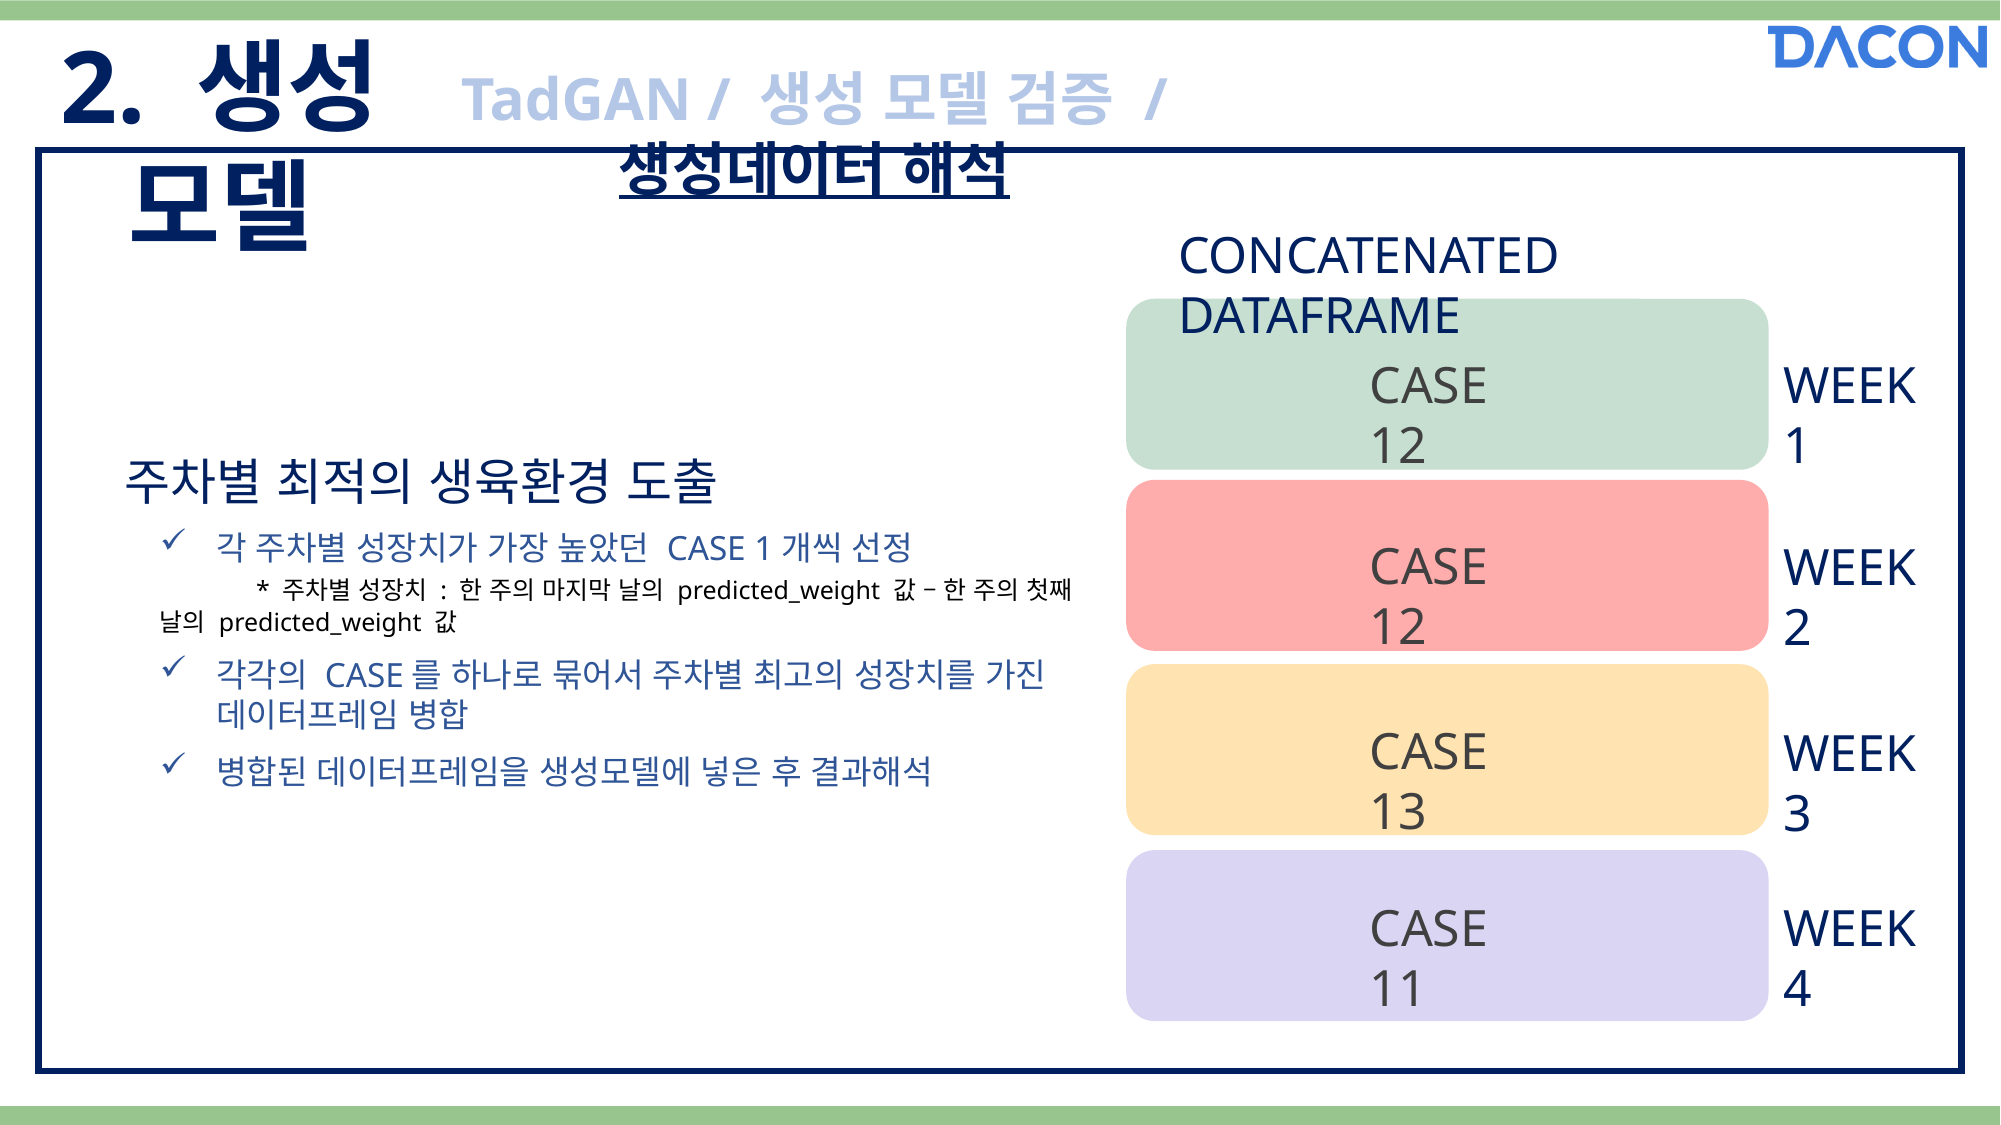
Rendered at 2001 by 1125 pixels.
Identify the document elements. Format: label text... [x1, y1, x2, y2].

text_box [0, 1105, 2000, 1125]
text_box WEEK 3 [1768, 714, 1943, 849]
text_box CONCATENATED DATAFRAME [1163, 216, 1732, 351]
text_box [1540, 297, 1770, 471]
text_box CASE 12 [1354, 351, 1540, 482]
text_box CASE 11 [1354, 888, 1540, 1024]
text_box CASE 13 [1354, 711, 1540, 847]
text_box [1125, 849, 1770, 1023]
text_box 주차별 최적의 생육환경 도출 [109, 442, 767, 518]
text_box TadGAN / 생성 모델 검증 / 생성데이터 해석 [379, 54, 1250, 210]
text_box WEEK 2 [1768, 527, 1943, 663]
text_box [0, 0, 2000, 21]
text_box [1125, 478, 1770, 652]
text_box [37, 149, 1962, 1072]
text_box [1125, 297, 1354, 471]
text_box CASE 12 [1354, 527, 1540, 663]
text_box [1125, 663, 1770, 837]
text_box WEEK 1 [1768, 346, 1943, 482]
picture [1768, 25, 1987, 68]
text_box 2. 생성 모델 [6, 16, 435, 272]
text_box WEEK 4 [1768, 888, 1943, 1024]
text_box 각 주차별 성장치가 가장 높았던 CASE 1개씩 선정 * 주차별 성장치 : 한 주의 마지막 날의 predicted_weight 값 – 한 주의 첫째 날의 predicted_weight 값 각각의 CASE를 하나로 묶어서 주차별 최고의 성장치를 가진 데이터프레임 병합 병합된 데이터프레임을 생성모델에 넣은 후 결과해석 [145, 519, 1121, 799]
